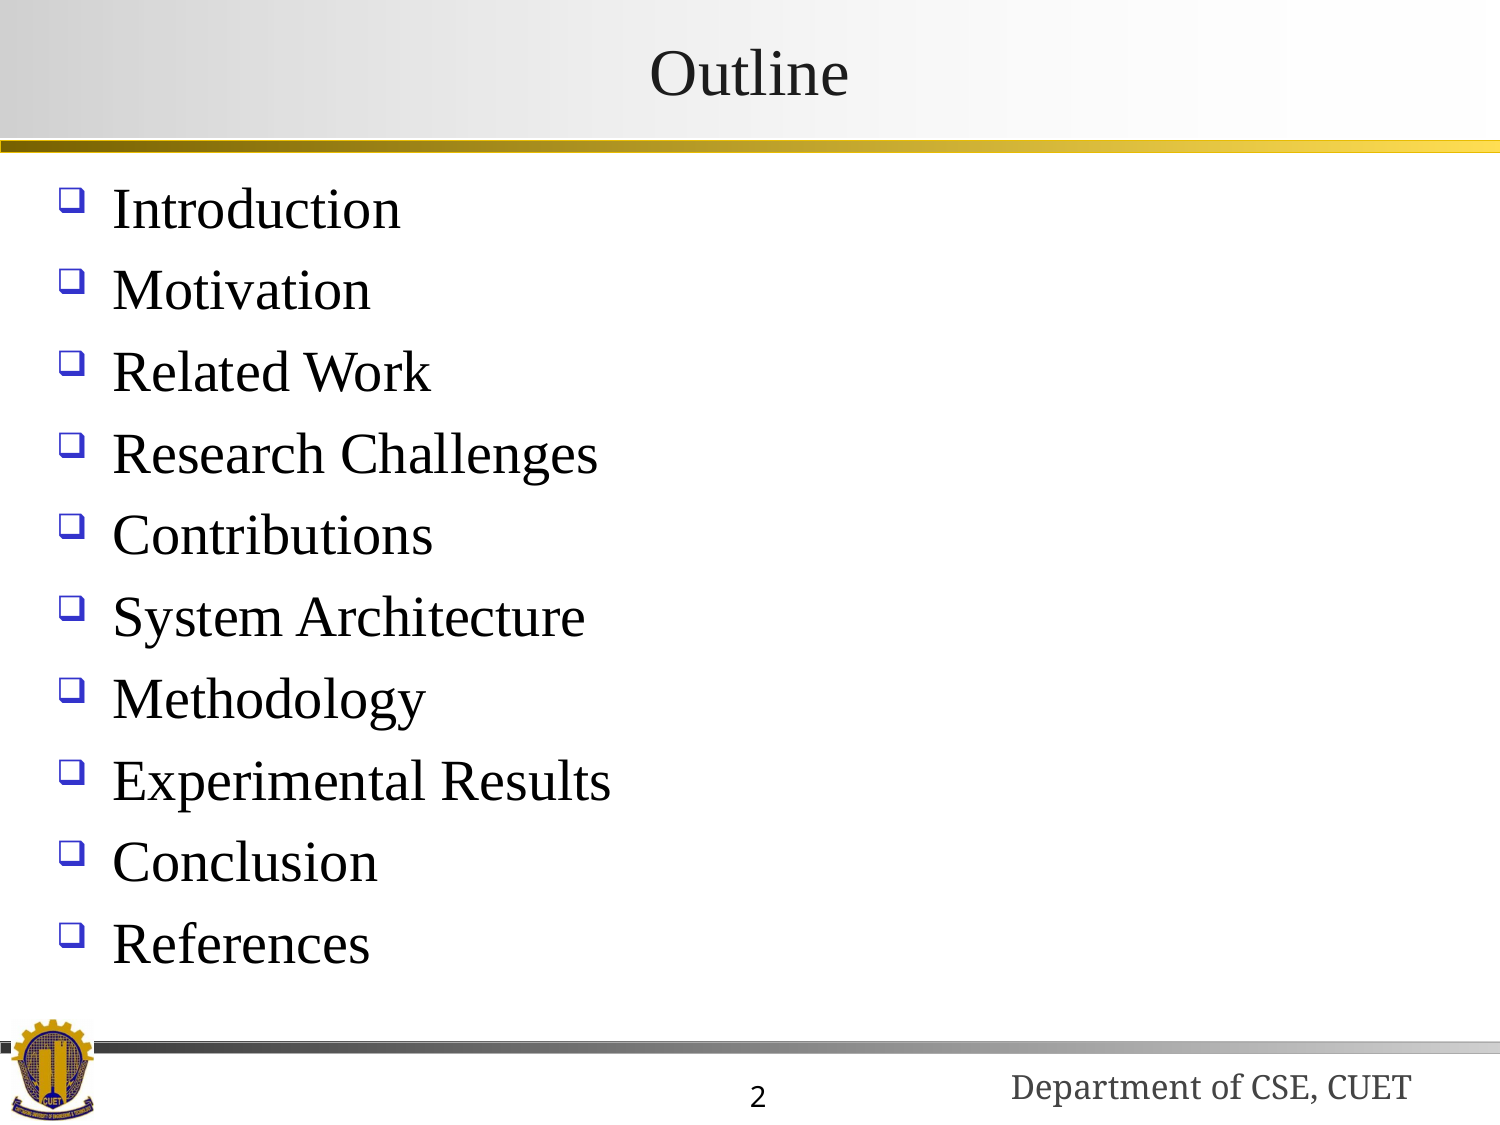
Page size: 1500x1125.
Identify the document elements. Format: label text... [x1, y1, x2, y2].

list Introduction Motivation Related Work Research Challenges Contributions System Architecture Methodology Experimental Results Conclusion References [41, 162, 1459, 1033]
title Outline [0, 0, 1500, 138]
picture [11, 1019, 94, 1121]
